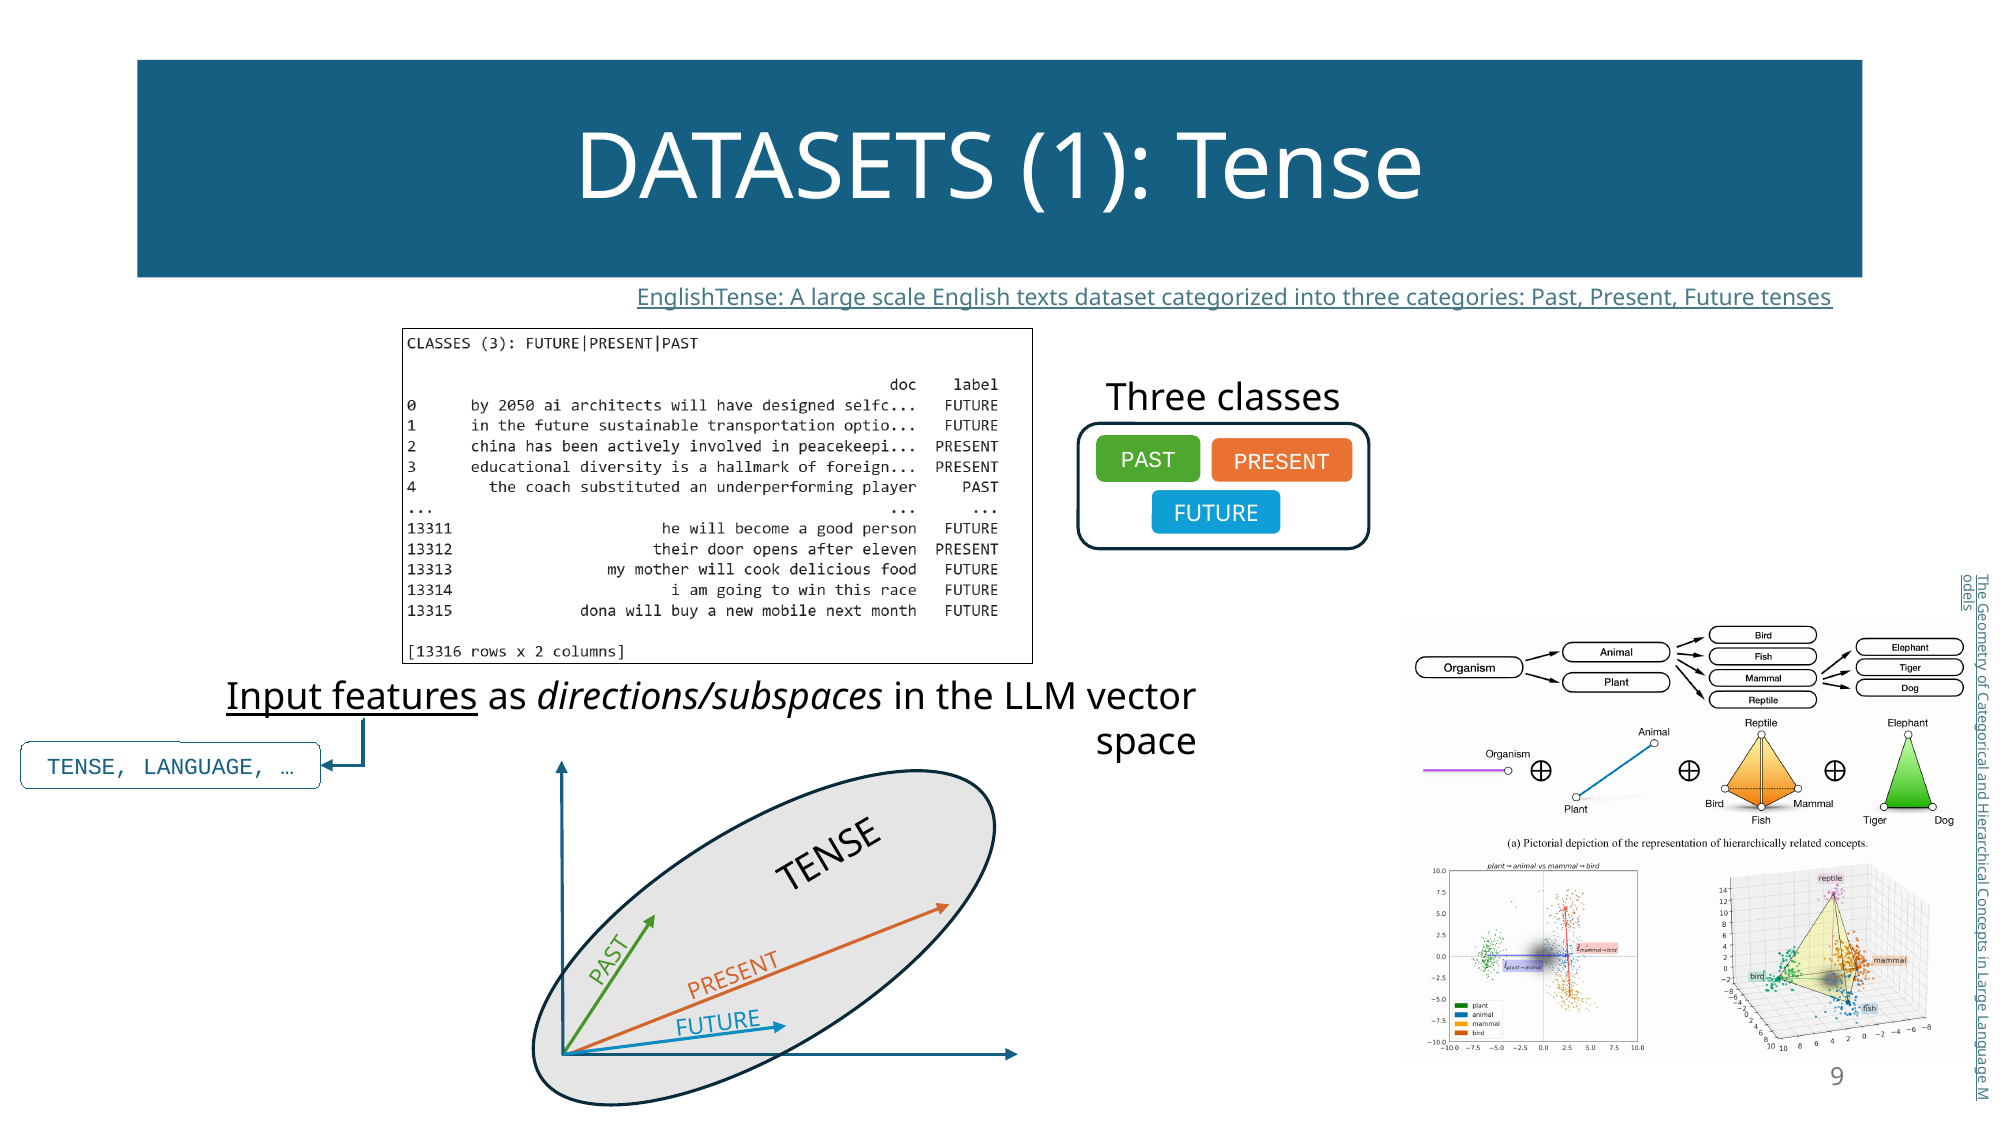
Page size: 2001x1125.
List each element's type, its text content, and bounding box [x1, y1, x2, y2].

text_box FUTURE [1148, 486, 1284, 537]
text_box [624, 769, 997, 925]
text_box PRESENT [1208, 434, 1356, 485]
text_box [1076, 423, 1371, 551]
text_box [531, 973, 784, 1107]
slide_number 9 [1409, 1059, 1860, 1107]
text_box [318, 721, 365, 765]
text_box Three classes [1091, 365, 1356, 425]
text_box PAST [1094, 433, 1202, 484]
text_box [567, 903, 950, 1053]
text_box The Geometry of Categorical and Hierarchical Concepts in Large Language Models [1965, 559, 2000, 1119]
text_box Input features as directions/subspaces in the LLM vector space [108, 664, 1212, 770]
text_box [564, 914, 656, 1025]
text_box EnglishTense: A large scale English texts dataset categorized into three categories: Past, Present, Future tenses [137, 275, 1848, 322]
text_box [562, 1025, 787, 1055]
text_box TENSE [752, 792, 905, 903]
text_box TENSE, LANGUAGE, … [20, 741, 321, 789]
picture [401, 327, 1034, 664]
picture [1399, 620, 1978, 1059]
title DATASETS (1): Tense [137, 59, 1863, 278]
